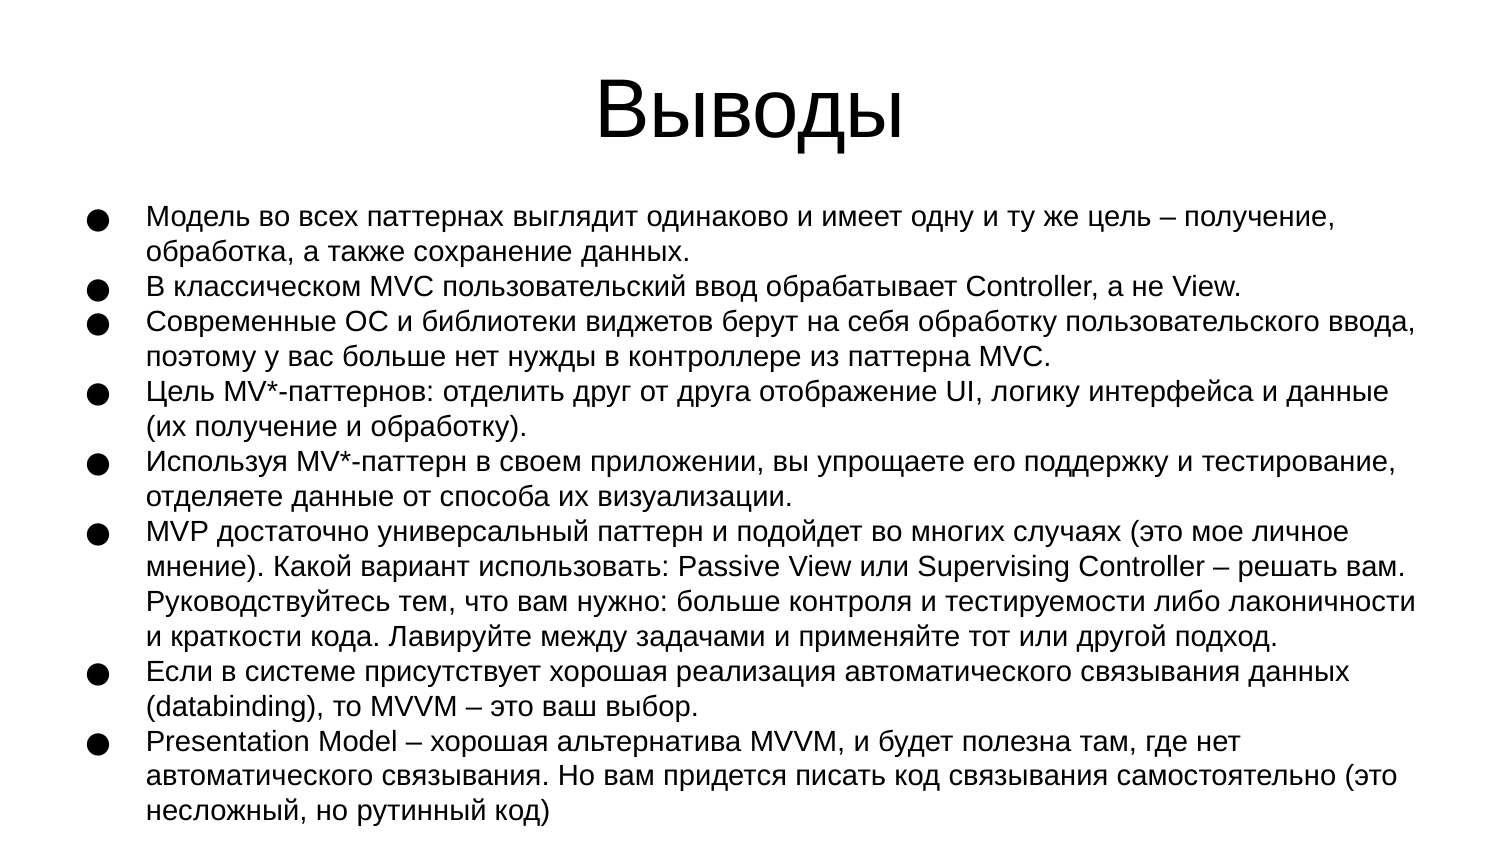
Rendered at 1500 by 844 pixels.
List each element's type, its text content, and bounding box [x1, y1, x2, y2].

text_box Модель во всех паттернах выглядит одинаково и имеет одну и ту же цель – получение, обработка, а также сохранение данных. В классическом MVC пользовательский ввод обрабатывает Controller, а не View. Современные ОС и библиотеки виджетов берут на себя обработку пользовательского ввода, поэтому у вас больше нет нужды в контроллере из паттерна MVC. Цель MV*-паттернов: отделить друг от друга отображение UI, логику интерфейса и данные (их получение и обработку). Используя MV*-паттерн в своем приложении, вы упрощаете его поддержку и тестирование, отделяете данные от способа их визуализации. MVP достаточно универсальный паттерн и подойдет во многих случаях (это мое личное мнение). Какой вариант использовать: Passive View или Supervising Controller – решать вам. Руководствуйтесь тем, что вам нужно: больше контроля и тестируемости либо лаконичности и краткости кода. Лавируйте между задачами и применяйте тот или другой подход. Если в системе присутствует хорошая реализация автоматического связывания данных (databinding), то MVVM – это ваш выбор. Presentation Model – хорошая альтернатива MVVM, и будет полезна там, где нет автоматического связывания. Но вам придется писать код связывания самостоятельно (это несложный, но рутинный код) [75, 197, 1425, 687]
text_box Выводы [75, 33, 1425, 175]
